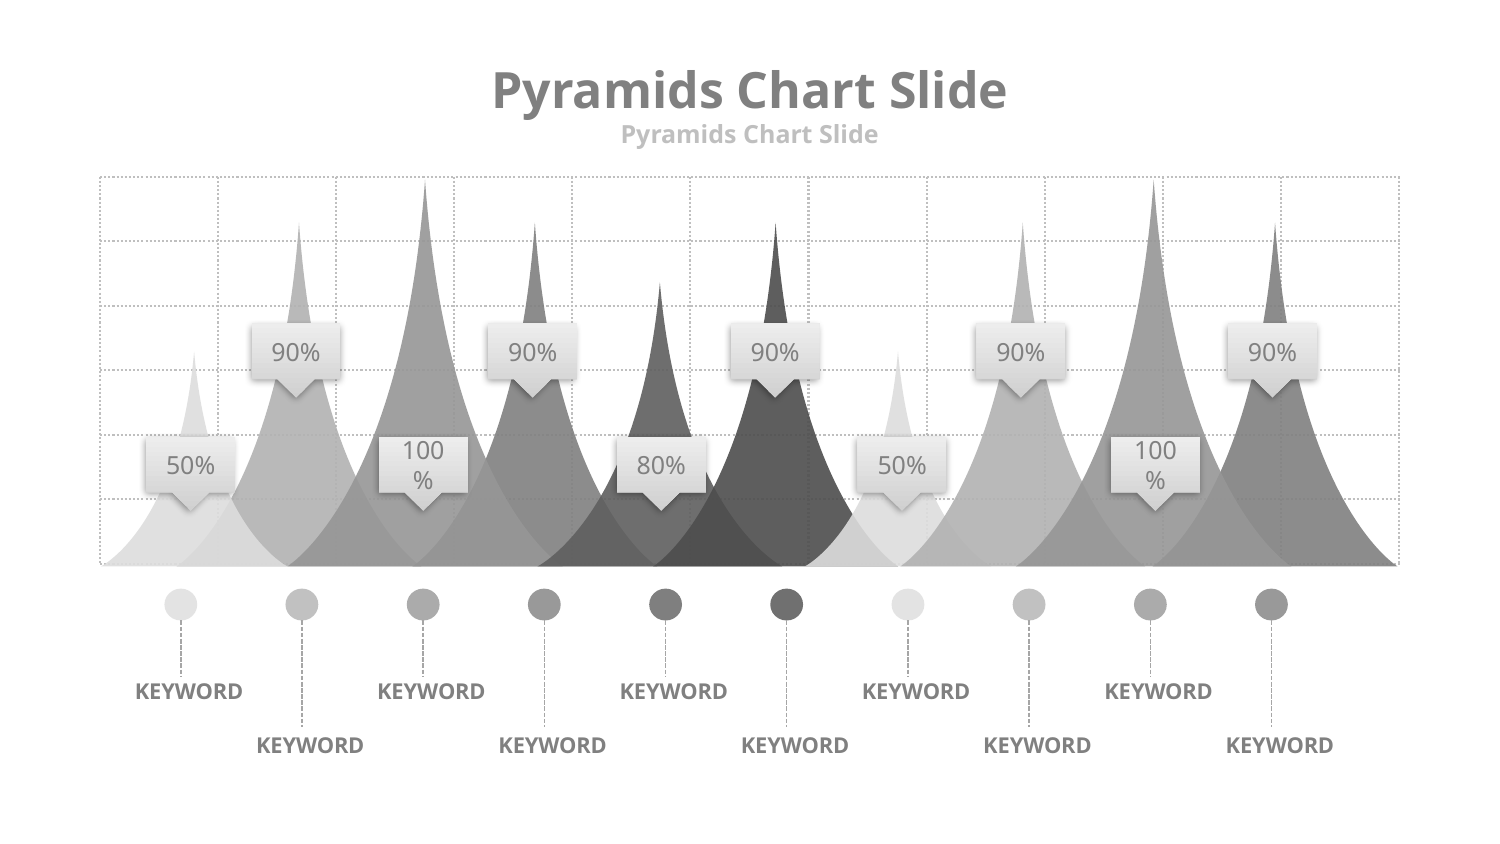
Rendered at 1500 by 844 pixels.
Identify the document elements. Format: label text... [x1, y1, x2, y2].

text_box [131, 588, 247, 705]
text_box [373, 588, 490, 705]
title Pyramids Chart Slide [287, 59, 1213, 118]
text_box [979, 588, 1096, 759]
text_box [1100, 588, 1217, 705]
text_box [1221, 588, 1338, 759]
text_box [494, 588, 611, 759]
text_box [252, 588, 369, 759]
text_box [615, 588, 732, 705]
list Pyramids Chart Slide [412, 117, 1088, 151]
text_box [99, 176, 1401, 564]
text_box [737, 588, 853, 759]
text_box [858, 588, 975, 705]
